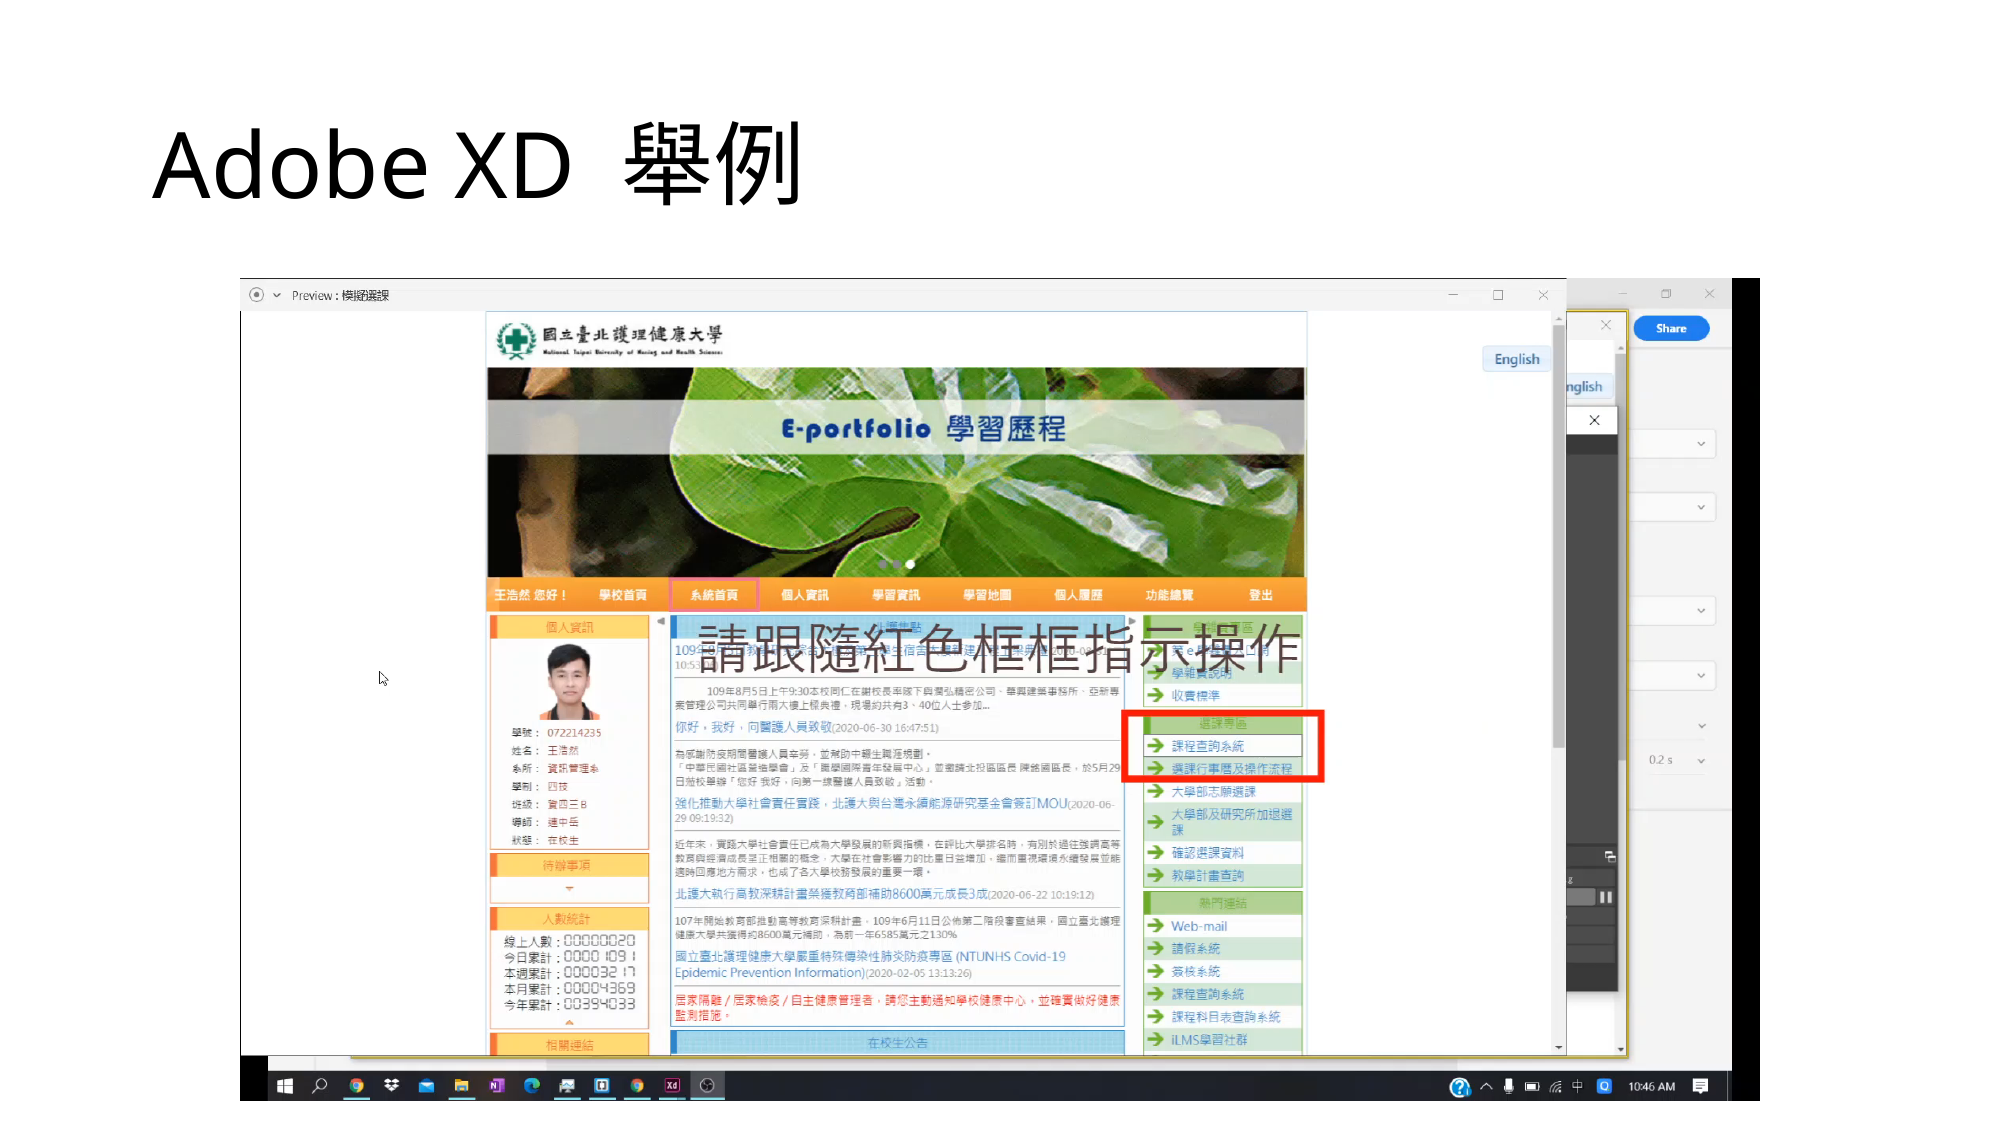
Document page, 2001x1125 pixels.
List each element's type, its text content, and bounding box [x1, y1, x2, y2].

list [239, 277, 1761, 1102]
title Adobe XD 舉例 [137, 59, 1863, 278]
